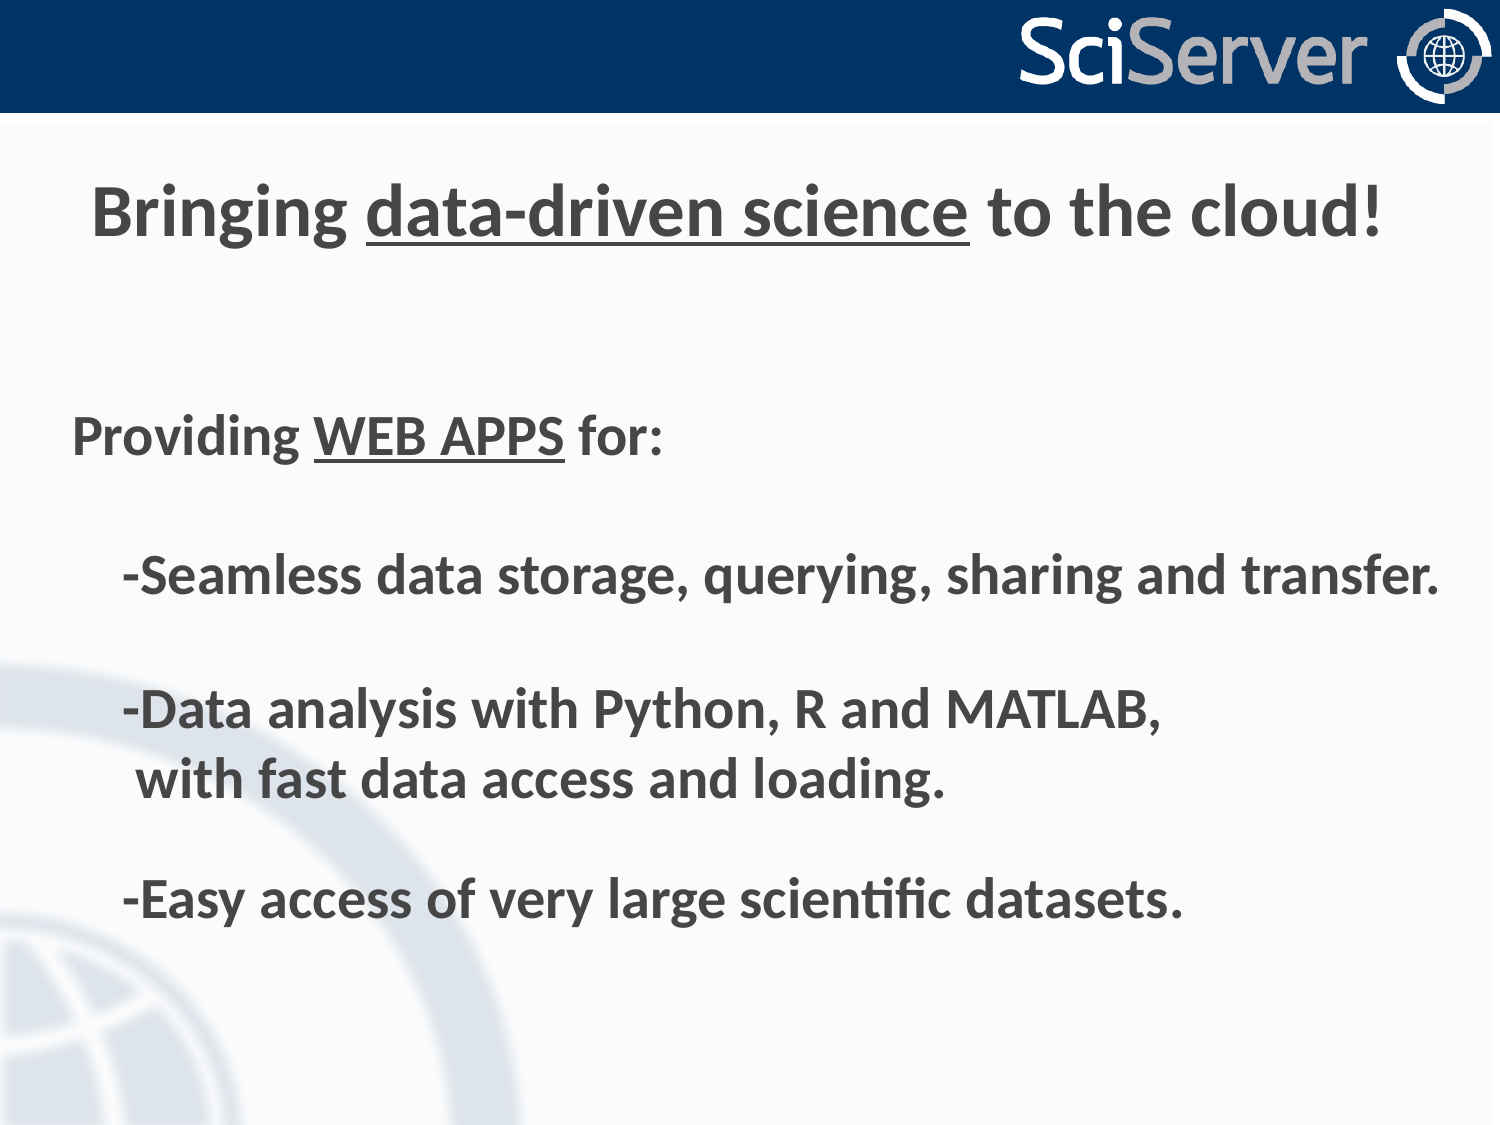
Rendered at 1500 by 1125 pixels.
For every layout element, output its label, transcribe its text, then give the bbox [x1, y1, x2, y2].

text_box Bringing data-driven science to the cloud! [76, 124, 1435, 290]
text_box Providing WEB APPS for: [57, 386, 1238, 478]
text_box -Easy access of very large scientific datasets. [107, 815, 1401, 975]
text_box -Seamless data storage, querying, sharing and transfer. [107, 505, 1467, 626]
picture [0, 0, 1500, 123]
text_box -Data analysis with Python, R and MATLAB, with fast data access and loading. [107, 626, 1500, 854]
